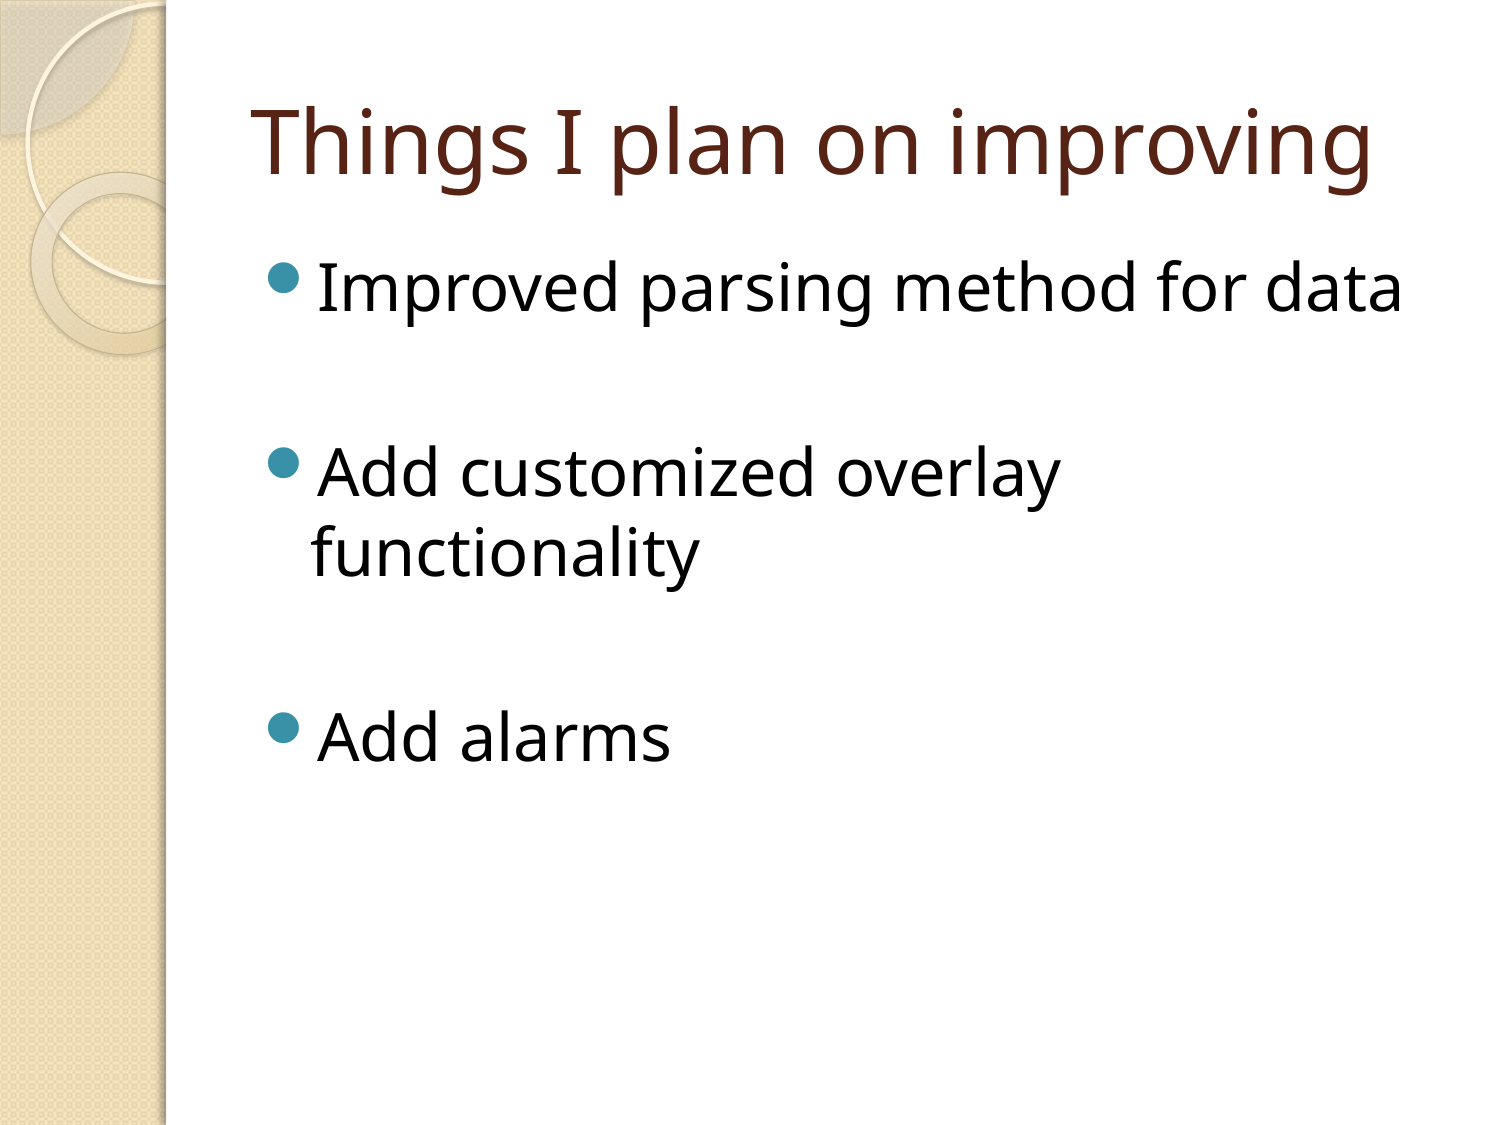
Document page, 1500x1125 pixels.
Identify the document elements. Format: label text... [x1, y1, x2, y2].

title Things I plan on improving [235, 45, 1466, 233]
list Improved parsing method for data Add customized overlay functionality Add alarms [235, 237, 1466, 1025]
